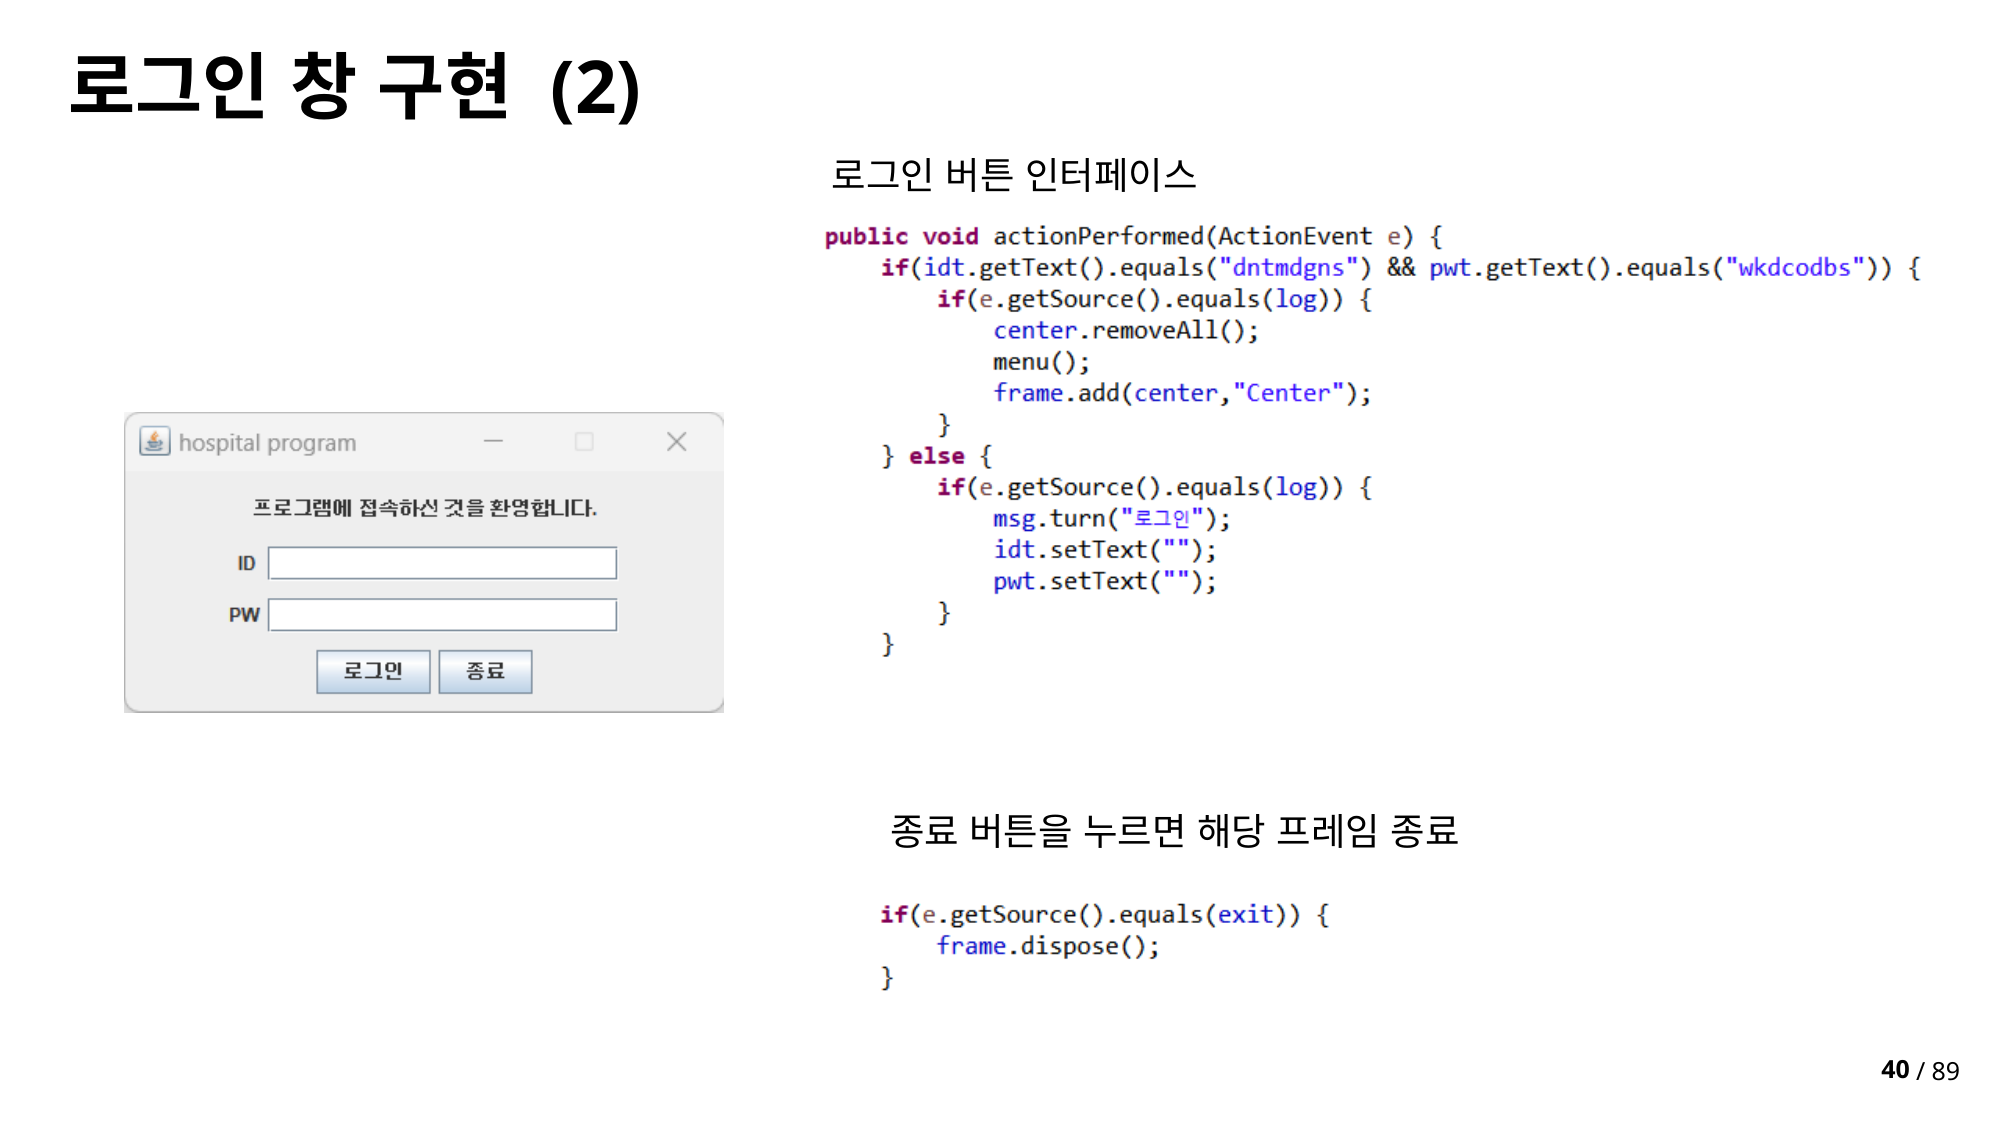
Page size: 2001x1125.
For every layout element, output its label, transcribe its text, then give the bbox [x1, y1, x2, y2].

picture [874, 890, 1391, 1003]
text_box 로그인 버튼 인터페이스 [816, 144, 1510, 205]
slide_number 40 [1475, 1041, 1925, 1101]
picture [124, 412, 724, 713]
picture [817, 218, 1944, 660]
text_box 로그인 창 구현 (2) [52, 33, 657, 136]
text_box 종료 버튼을 누르면 해당 프레임 종료 [874, 800, 1568, 861]
